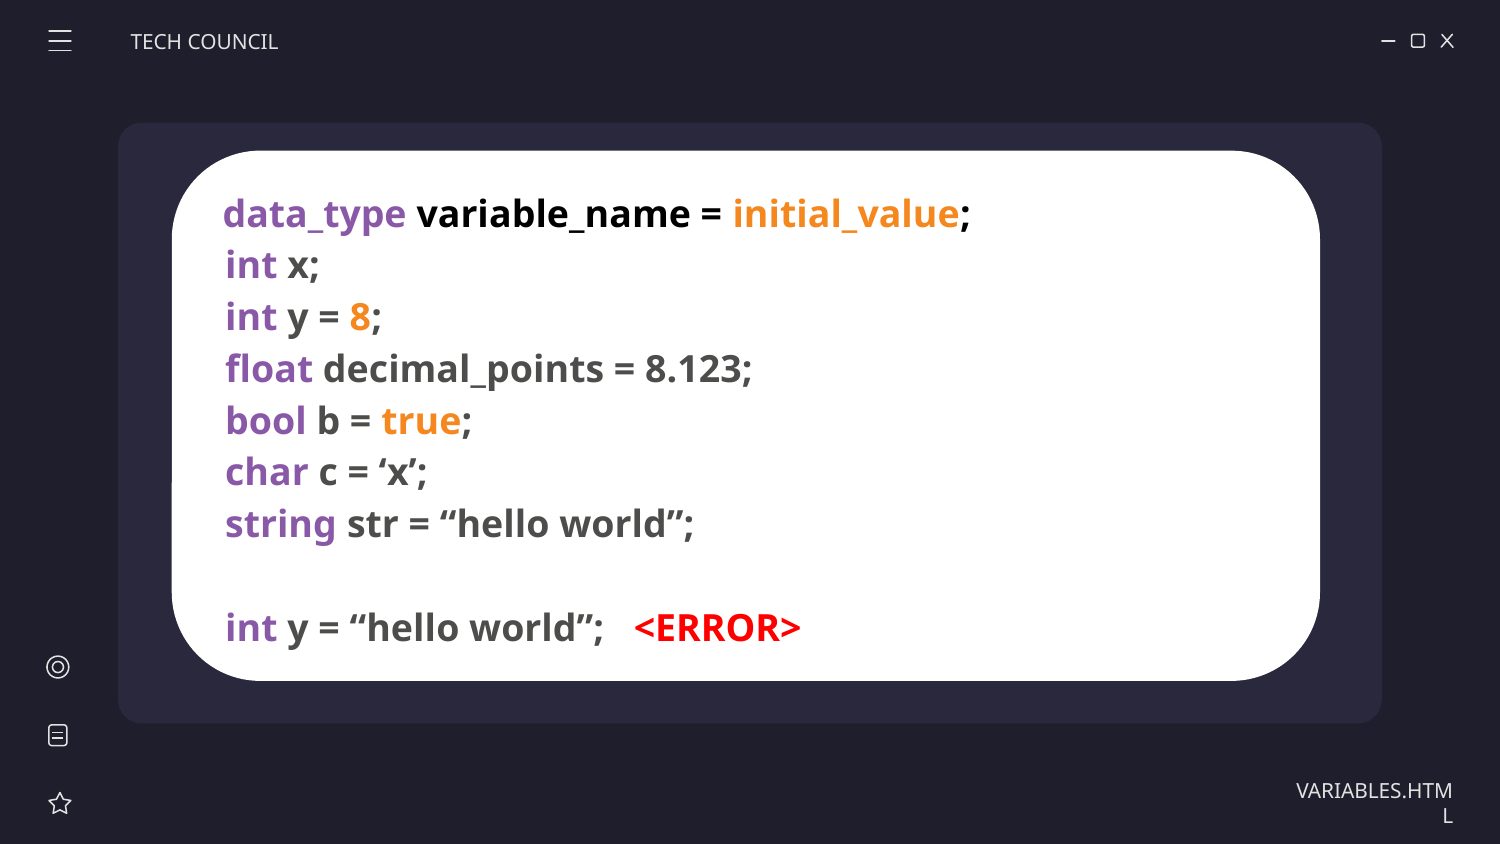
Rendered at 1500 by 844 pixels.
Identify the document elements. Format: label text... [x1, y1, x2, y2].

text_box data_type variable_name = initial_value; int x; int y = 8; float decimal_points = 8.123; bool b = true; char c = ‘x’; string str = “hello world”; int y = “hello world”; <ERROR> [171, 150, 1321, 681]
subtitle TECH COUNCIL [130, 18, 306, 64]
subtitle VARIABLES.HTML [1278, 780, 1453, 826]
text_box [48, 30, 72, 51]
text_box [46, 655, 72, 814]
text_box [46, 27, 74, 32]
